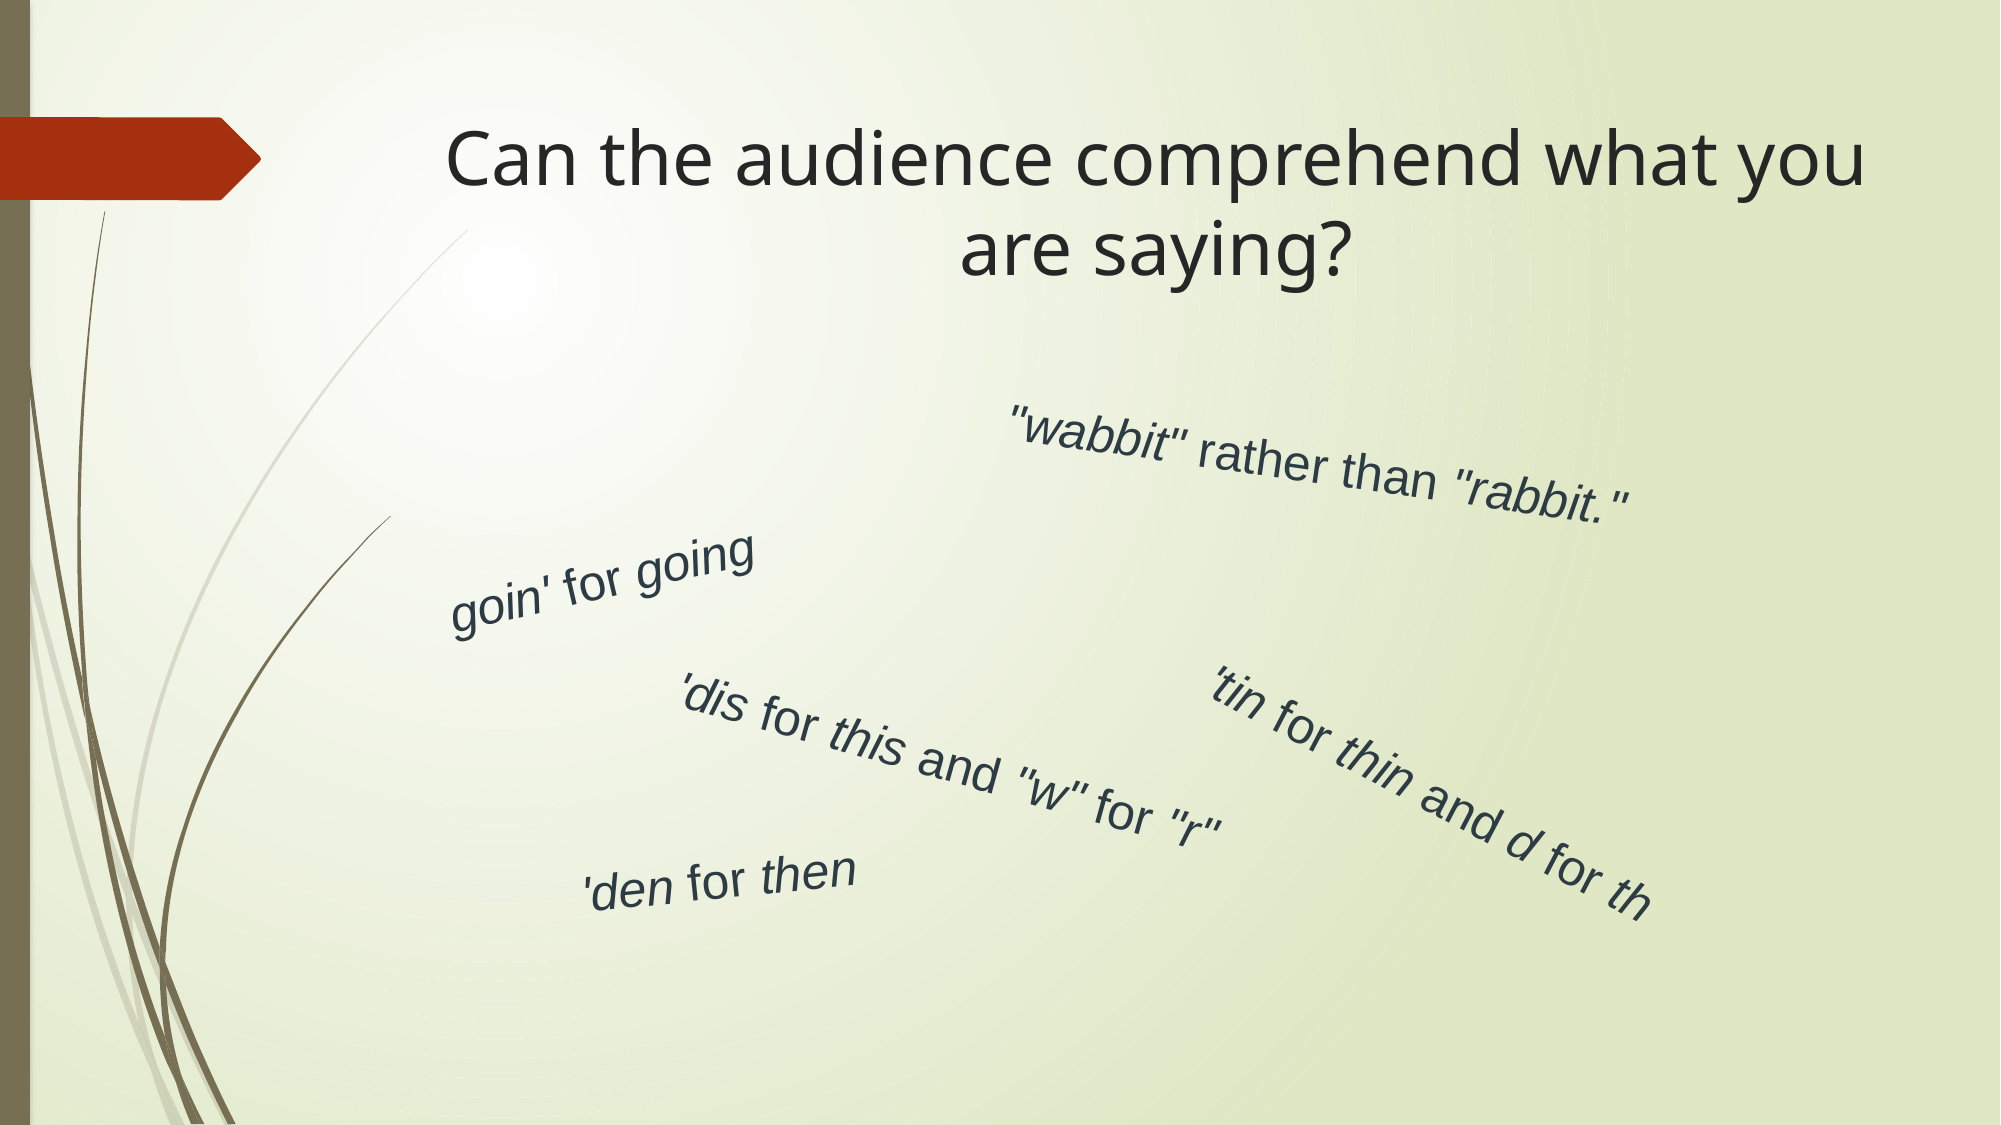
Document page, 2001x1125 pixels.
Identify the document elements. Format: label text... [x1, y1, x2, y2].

text_box 'den for then [563, 826, 876, 932]
text_box 'tin for thin and d for th [1181, 635, 1695, 953]
title Can the audience comprehend what you are saying? [425, 102, 1888, 313]
text_box "wabbit" rather than "rabbit." [987, 379, 1660, 549]
text_box goin' for going [426, 480, 874, 654]
text_box 'dis for this and "w" for "r" [654, 645, 1408, 922]
